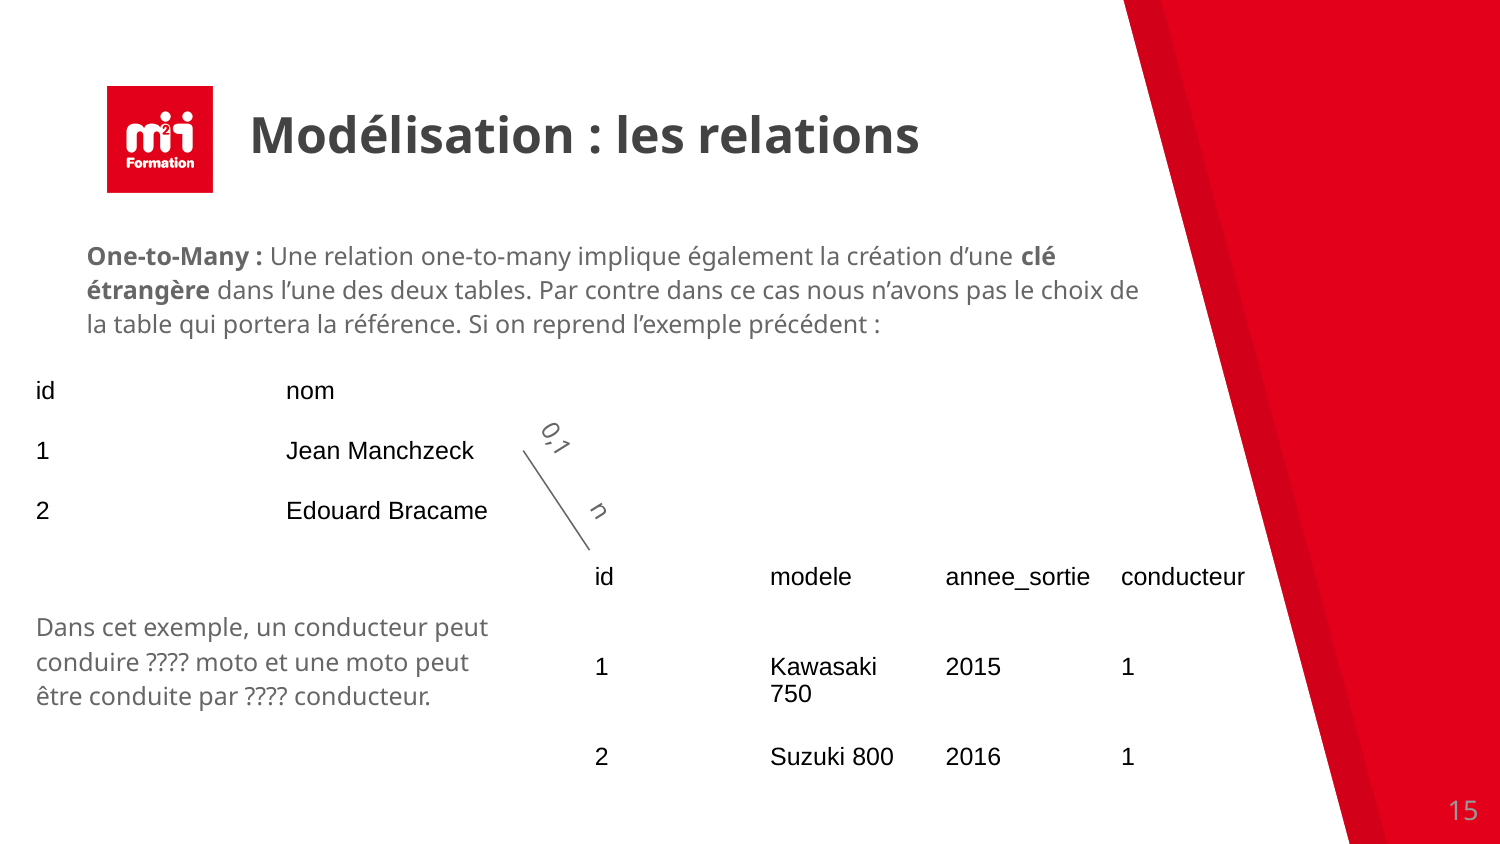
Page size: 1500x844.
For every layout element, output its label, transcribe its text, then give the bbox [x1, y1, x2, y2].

table_cell 1 [580, 637, 755, 727]
text_box One-to-Many : Une relation one-to-many implique également la création d’une clé étrangère dans l’une des deux tables. Par contre dans ce cas nous n’avons pas le choix de la table qui portera la référence. Si on reprend l’exemple précédent : [71, 220, 1182, 368]
table_cell 2015 [931, 637, 1106, 727]
table_header modele [755, 547, 931, 637]
table_header id [580, 547, 755, 637]
table_cell Edouard Bracame [271, 482, 522, 572]
text_box 0,1 n [512, 392, 656, 568]
slide_number ‹#› [1403, 779, 1494, 844]
table_cell 2 [580, 727, 755, 817]
table_header annee_sortie [931, 547, 1106, 637]
table_cell Jean Manchzeck [271, 422, 522, 482]
table_header conducteur [1106, 547, 1281, 637]
table_cell 2 [21, 482, 271, 572]
table_cell Kawasaki 750 [755, 637, 931, 727]
table_cell Suzuki 800 [755, 727, 931, 817]
table_cell 1 [1106, 727, 1281, 817]
table_header id [21, 362, 271, 422]
title Modélisation : les relations [234, 111, 1117, 179]
table_header nom [271, 362, 522, 422]
text_box Dans cet exemple, un conducteur peut conduire ???? moto et une moto peut être conduite par ???? conducteur. [20, 592, 538, 726]
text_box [523, 450, 590, 551]
table_cell 1 [21, 422, 271, 482]
table_cell 2016 [931, 727, 1106, 817]
table_cell 1 [1106, 637, 1281, 727]
picture [106, 86, 214, 193]
